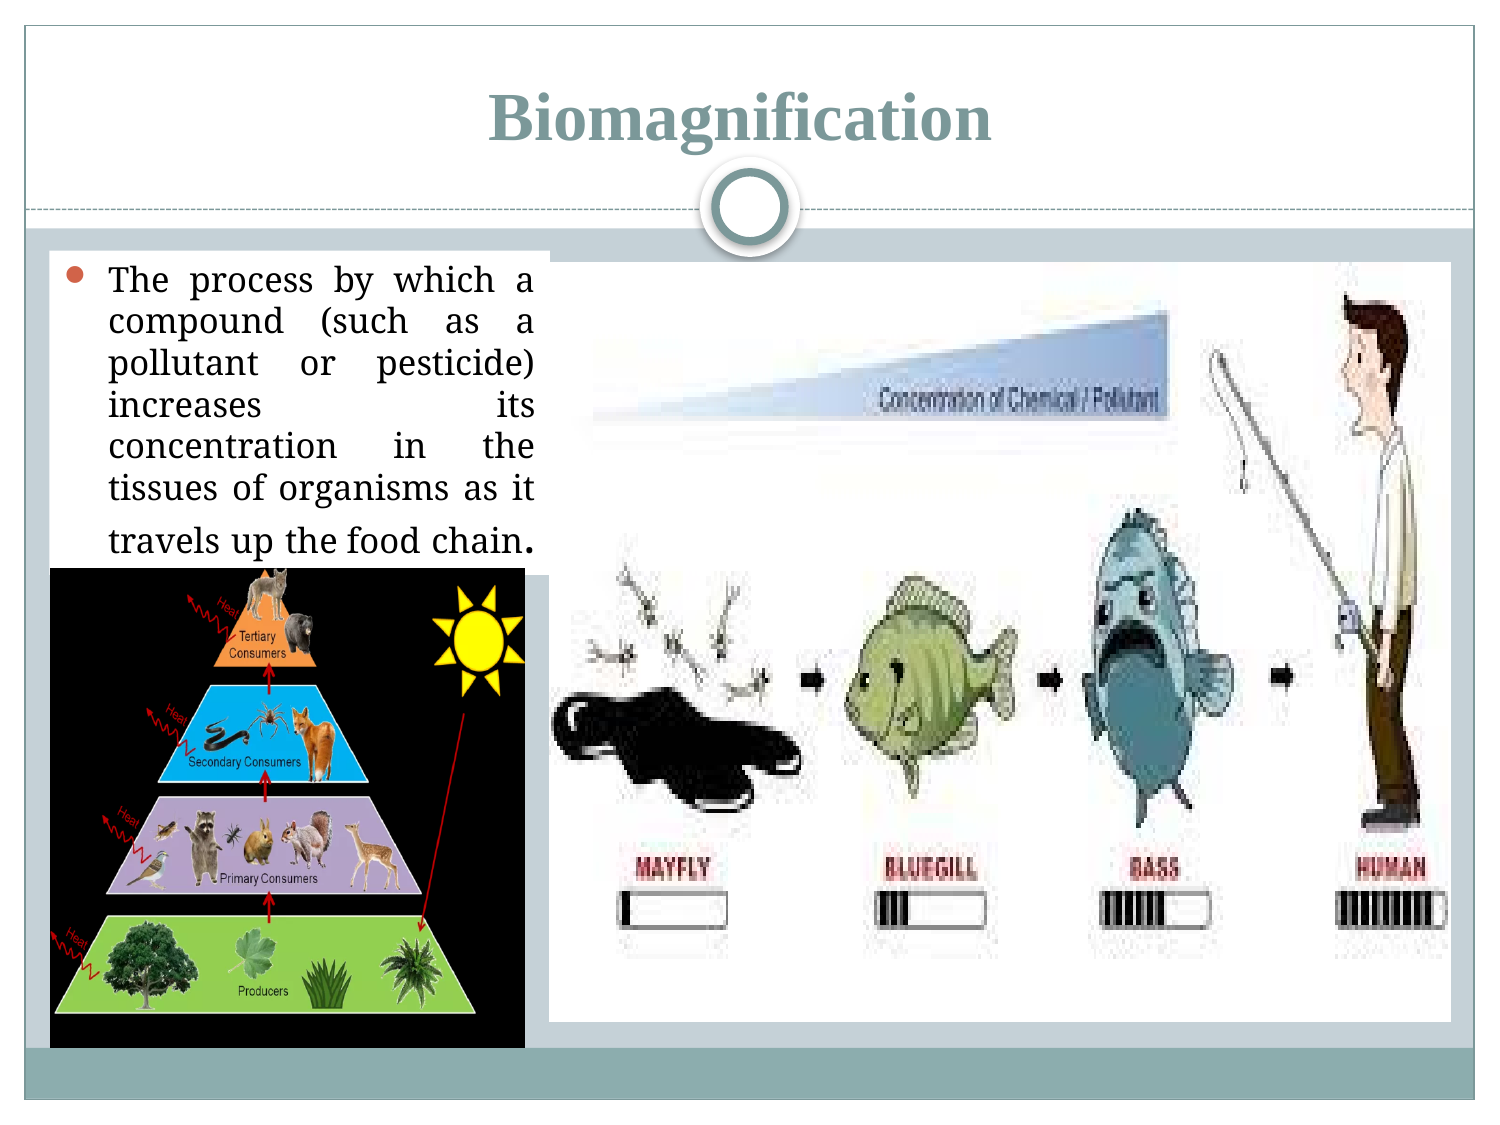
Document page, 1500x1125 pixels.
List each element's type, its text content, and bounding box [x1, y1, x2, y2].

list The process by which a compound (such as a pollutant or pesticide) increases its concentration in the tissues of organisms as it travels up the food chain. [49, 250, 550, 575]
picture [549, 262, 1451, 1022]
picture [49, 568, 526, 1048]
title Biomagnification [49, 37, 1450, 162]
